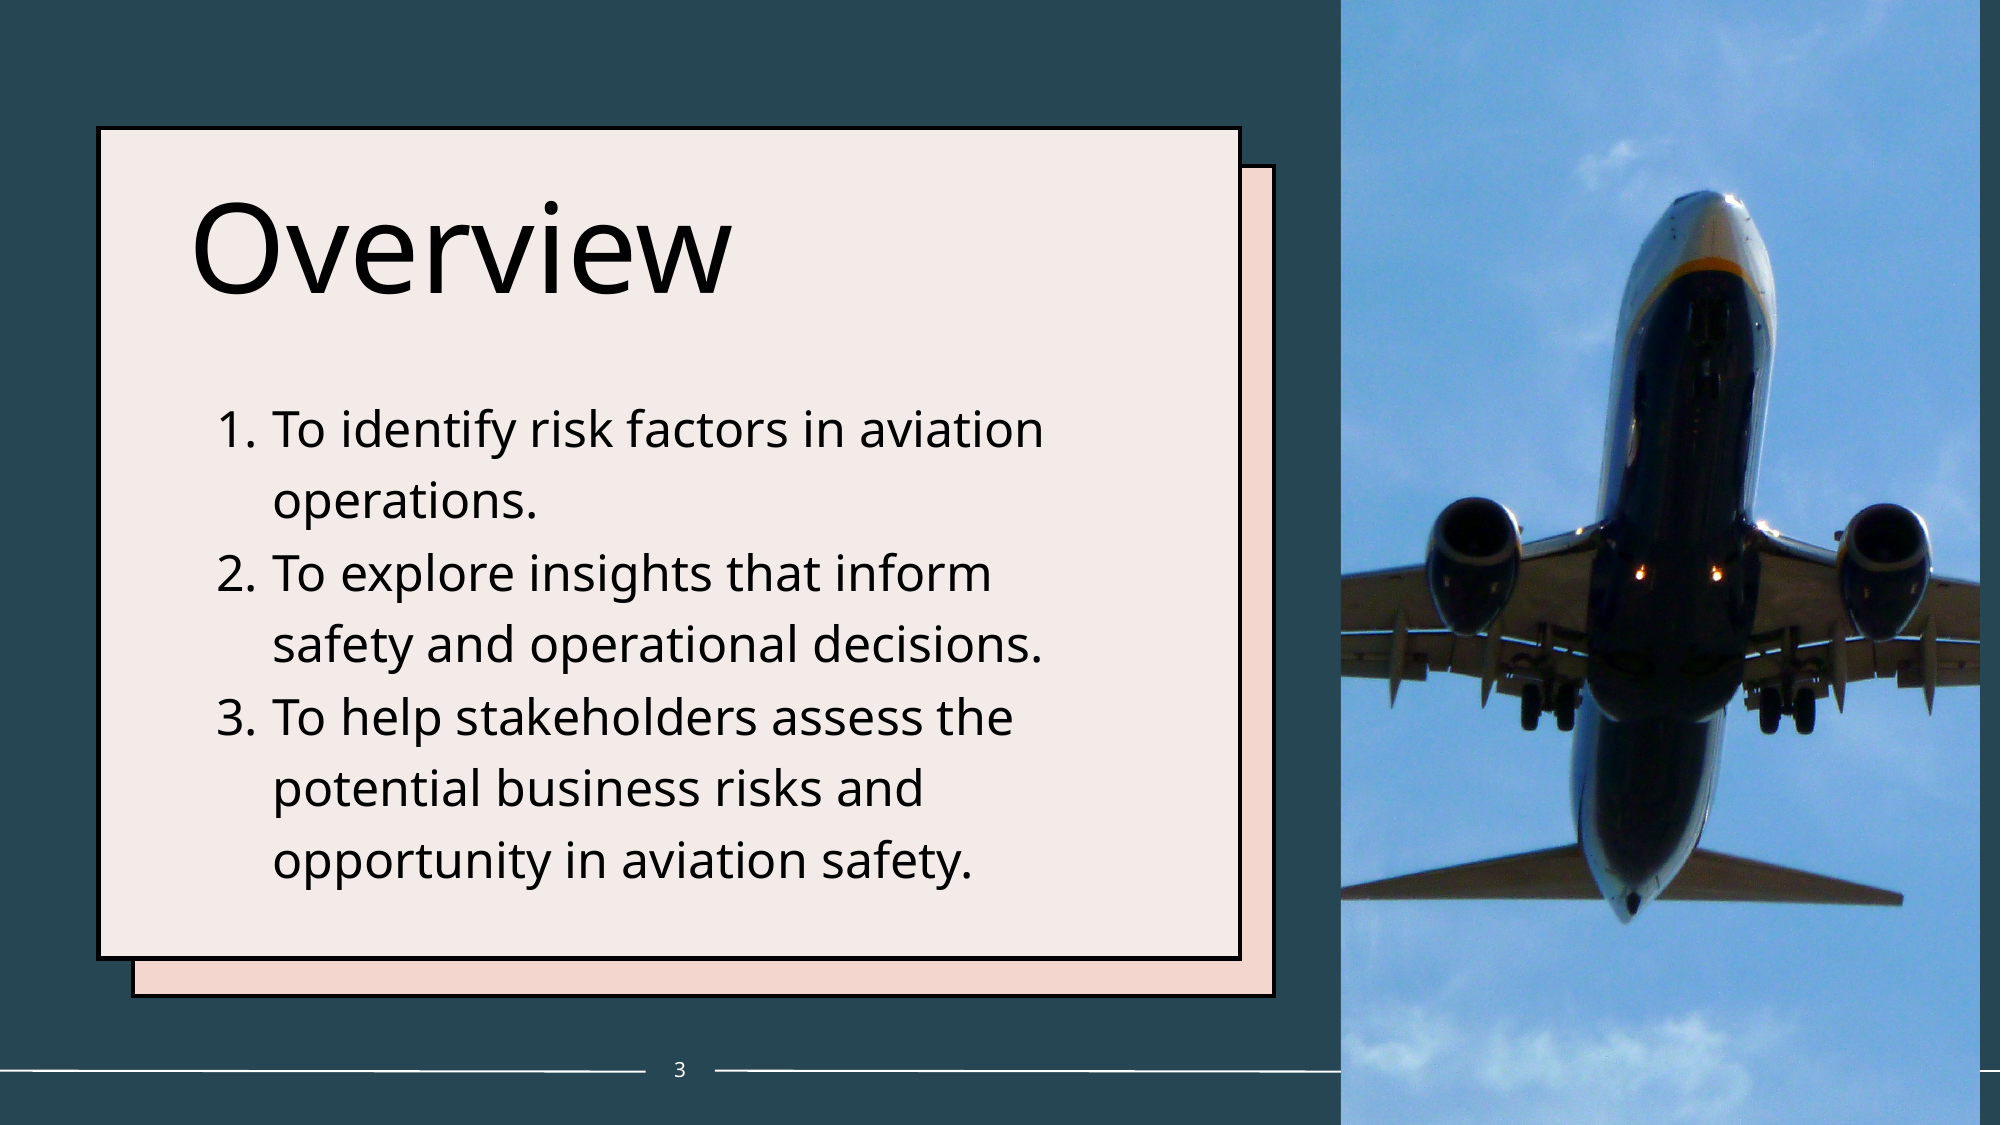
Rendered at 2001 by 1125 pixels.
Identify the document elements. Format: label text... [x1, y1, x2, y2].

title Overview [173, 177, 795, 347]
list To identify risk factors in aviation operations. To explore insights that inform safety and operational decisions. To help stakeholders assess the potential business risks and opportunity in aviation safety. [192, 377, 1100, 920]
slide_number 3 [650, 1050, 710, 1091]
picture [1340, 0, 1980, 1125]
